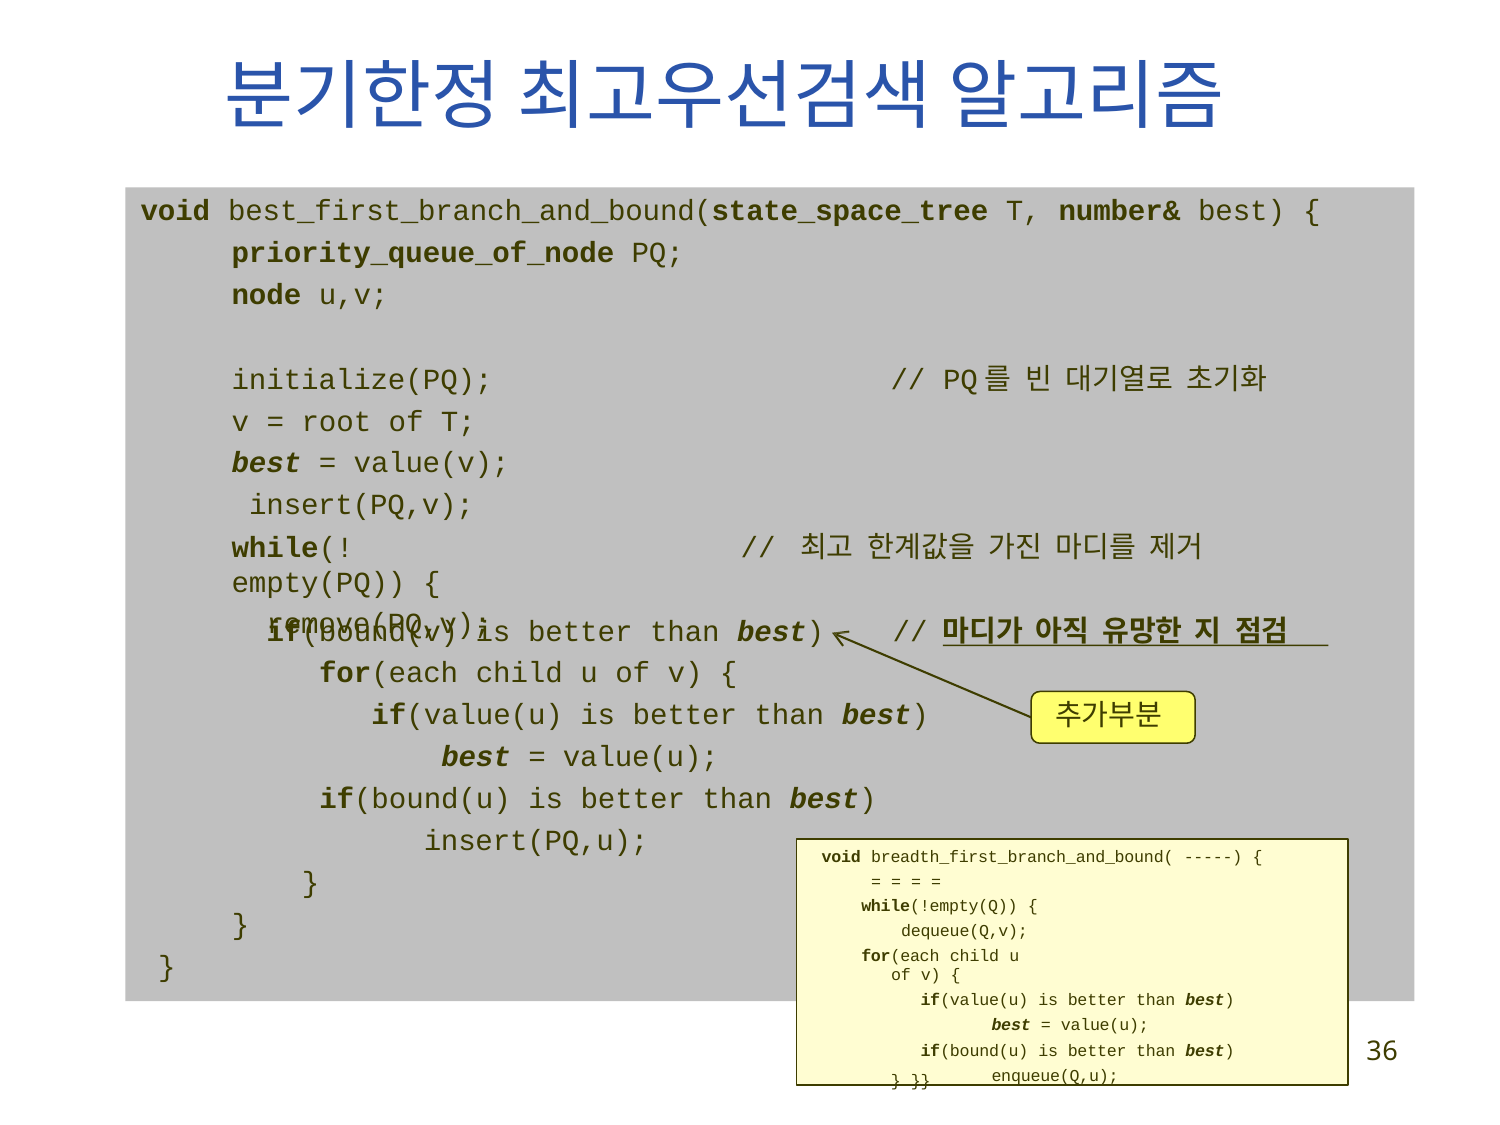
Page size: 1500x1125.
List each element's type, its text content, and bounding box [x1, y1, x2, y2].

text_box } [155, 945, 178, 983]
text_box } [229, 903, 252, 941]
text_box [125, 187, 1415, 1002]
text_box void breadth_first_branch_and_bound( -----) { = = = = while(!empty(Q)) { dequeue(Q,v); for(each child u of v) { if(value(u) is better than best) best = value(u); if(bound(u) is better than best) enqueue(Q,u); [796, 839, 1349, 1085]
text_box } [299, 861, 322, 899]
text_box if(bound(v) is better than best) // for(each child u of v) { if(value(u) is better than best) best = value(u); if(bound(u) is better than best) [264, 604, 933, 815]
text_box // PQ를 빈 대기열로 초기화 [888, 358, 1296, 396]
text_box 36 [1364, 1031, 1400, 1067]
title 분기한정 최고우선검색 알고리즘 [222, 44, 1315, 182]
text_box // 최고 한계값을 가진 마디를 제거 [738, 526, 1245, 564]
text_box initialize(PQ); v = root of T; best = value(v); insert(PQ,v); while(!empty(PQ)) { remove(PQ,v); [229, 352, 566, 640]
text_box insert(PQ,u); [421, 819, 653, 857]
text_box void best_first_branch_and_bound(state_space_tree T, number& best) { priority_queue_of_node PQ; node u,v; [138, 182, 1330, 311]
text_box } }} [888, 1069, 933, 1090]
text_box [1030, 690, 1197, 745]
text_box 마디가 아직 유망한 지 점검 [940, 610, 1331, 648]
text_box [832, 630, 1025, 716]
